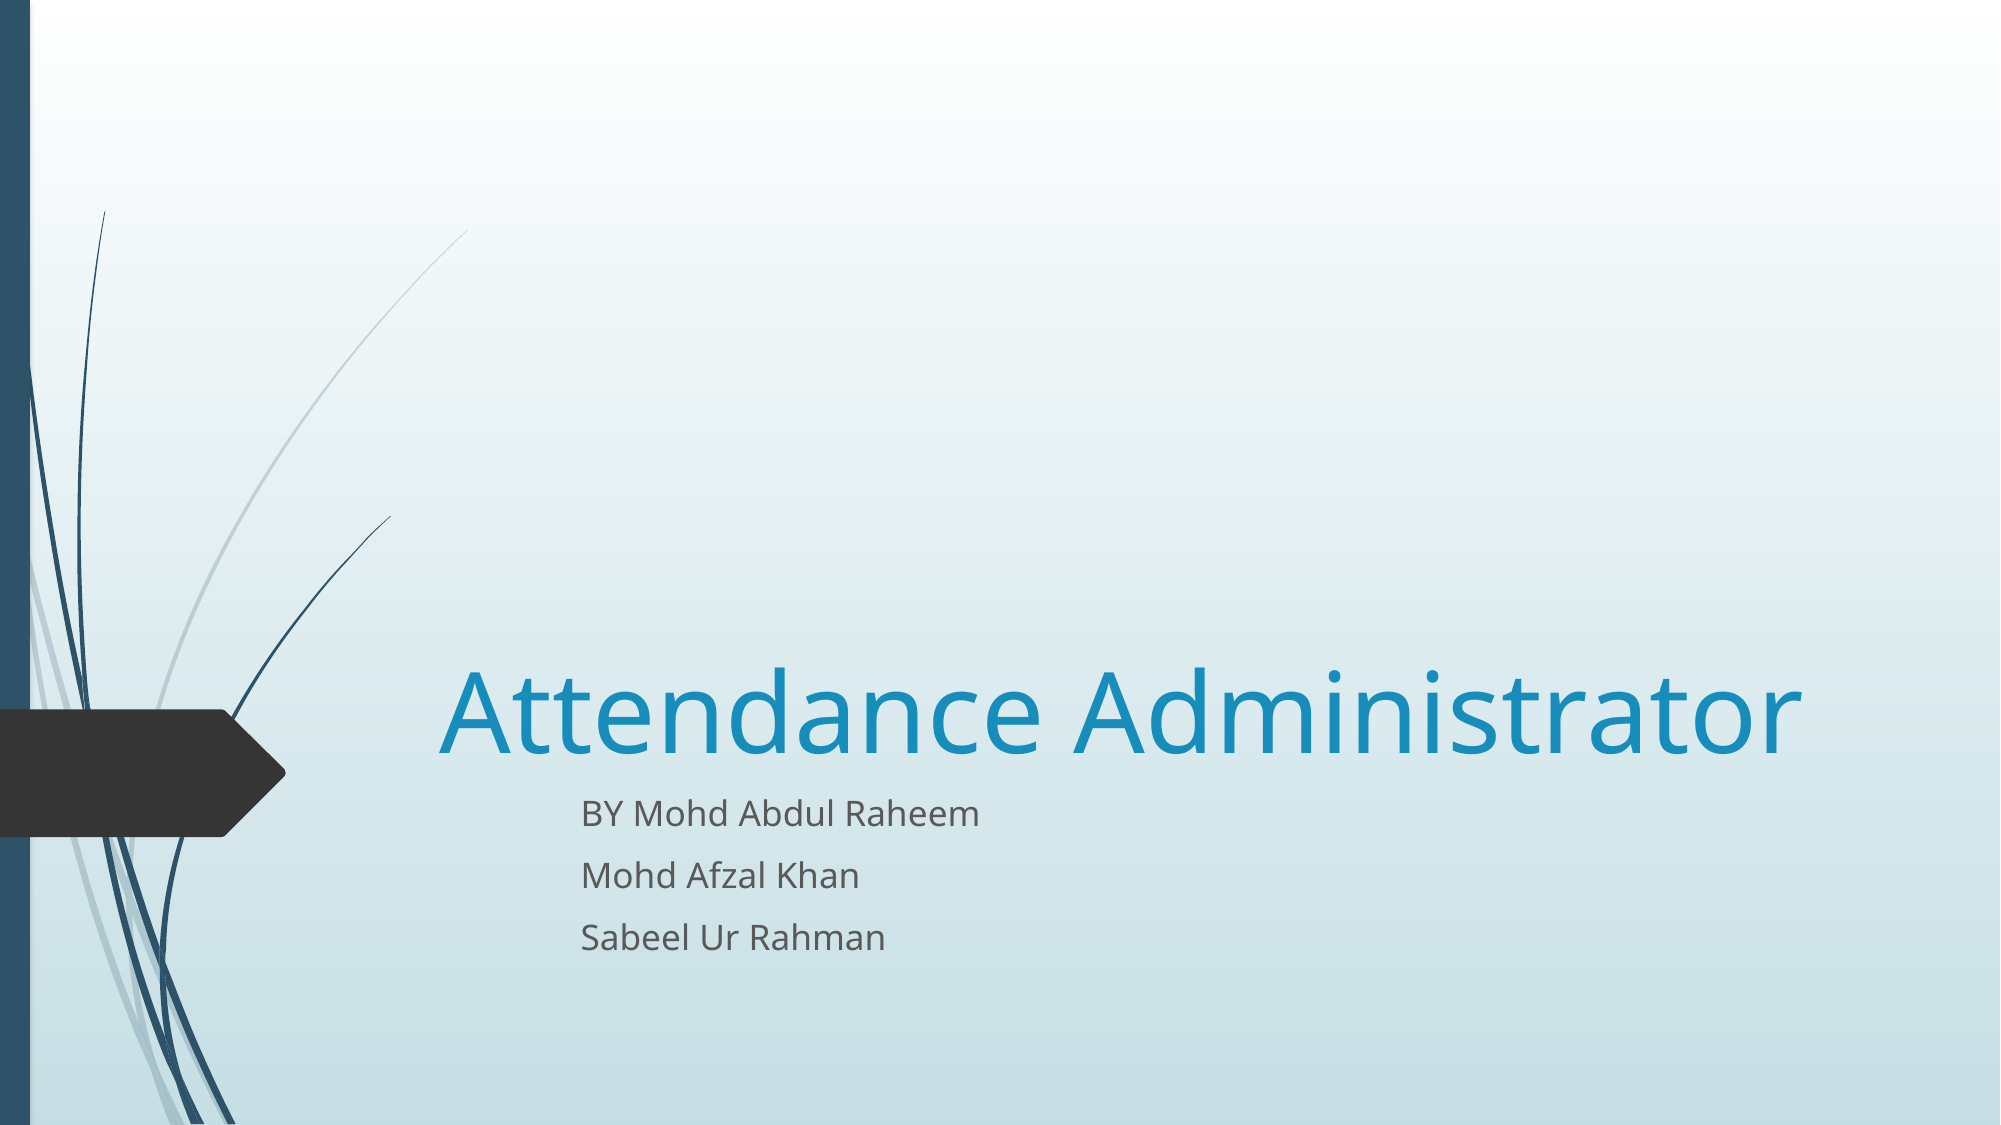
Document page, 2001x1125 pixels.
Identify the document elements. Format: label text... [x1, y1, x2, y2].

subtitle BY Mohd Abdul Raheem Mohd Afzal Khan Sabeel Ur Rahman [424, 783, 1888, 969]
title Attendance Administrator [424, 412, 1888, 783]
